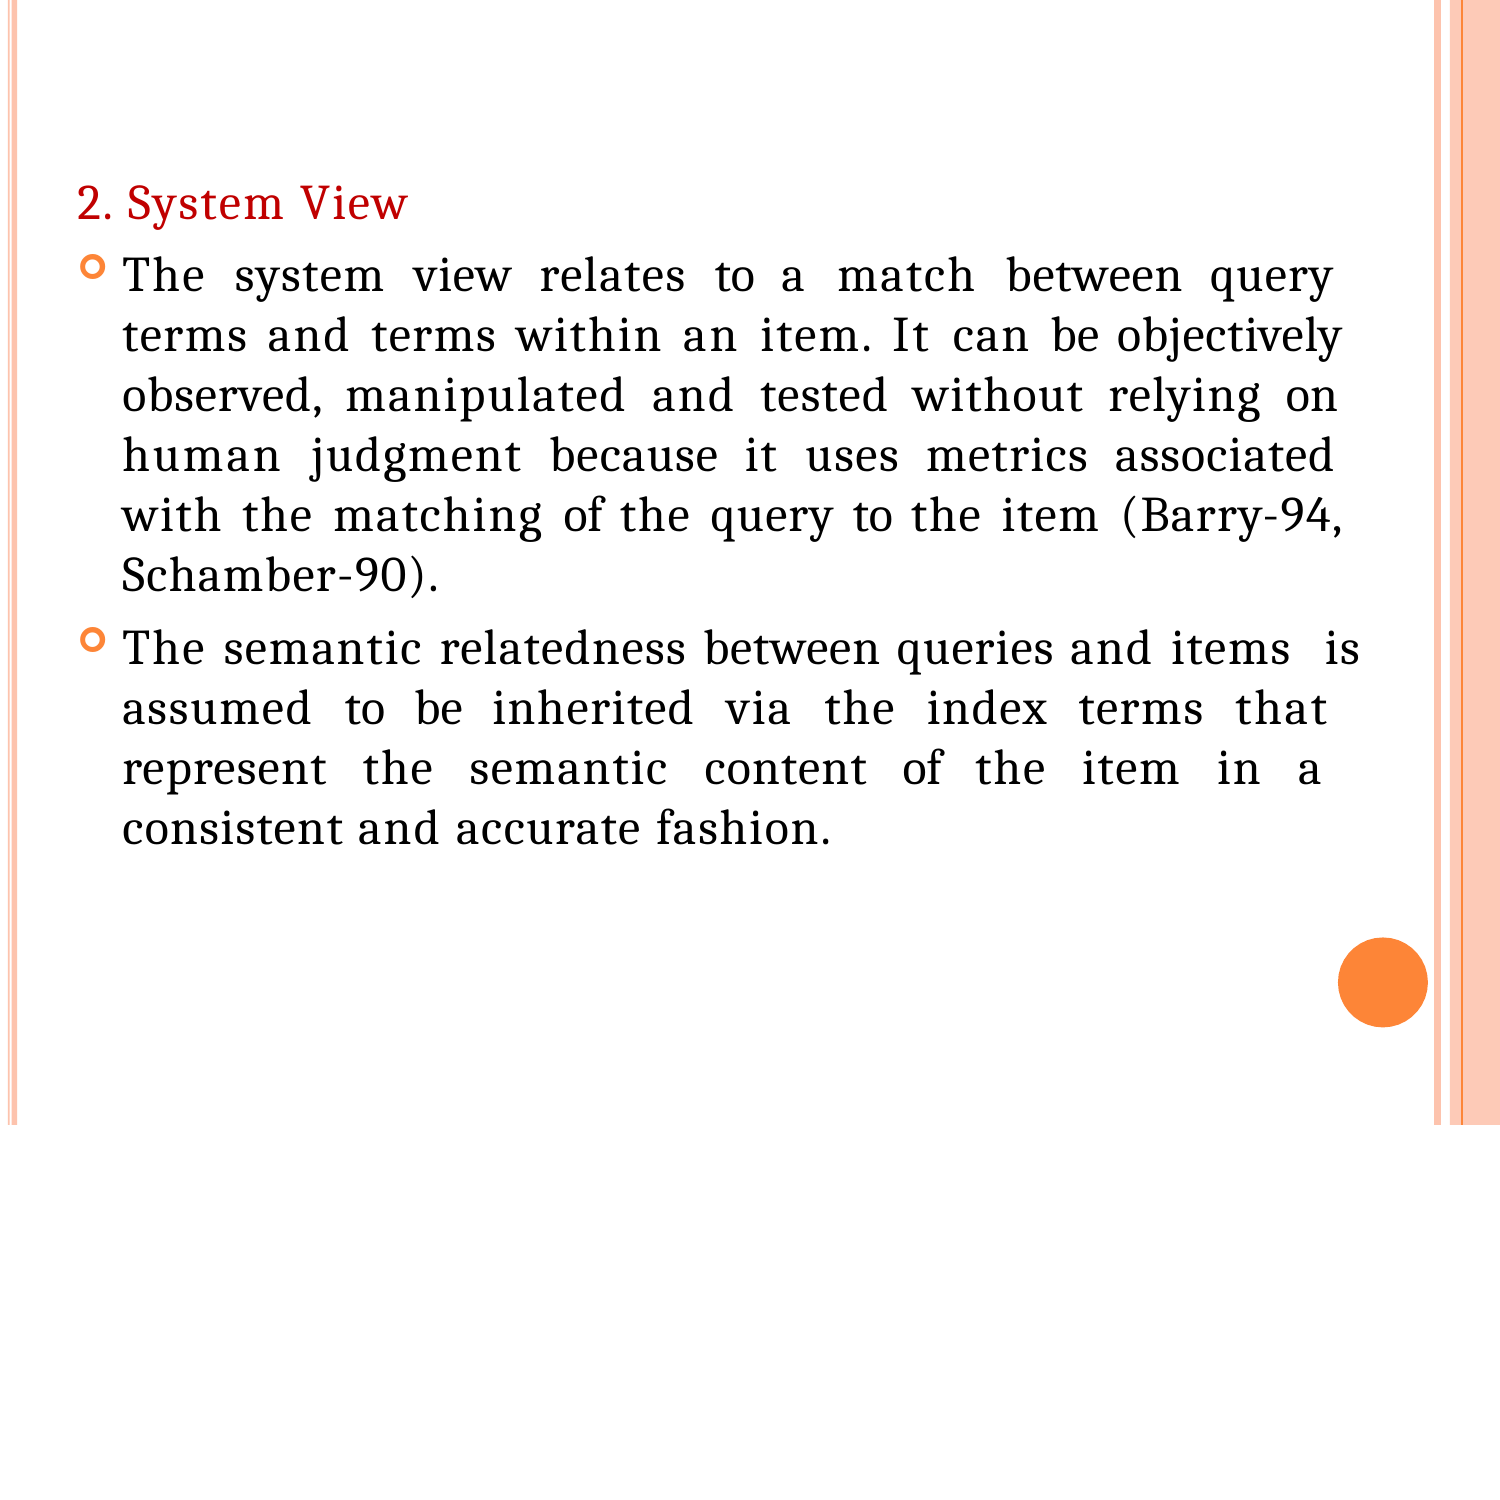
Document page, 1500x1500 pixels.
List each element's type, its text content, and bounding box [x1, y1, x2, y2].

text_box 2. System View The system view relates to a match between query terms and terms within an item. It can be objectively observed, manipulated and tested without relying on human judgment because it uses metrics associated with the matching of the query to the item (Barry-94, Schamber-90). The semantic relatedness between queries and items is assumed to be inherited via the index terms that represent the semantic content of the item in a consistent and accurate fashion. [75, 154, 1362, 855]
